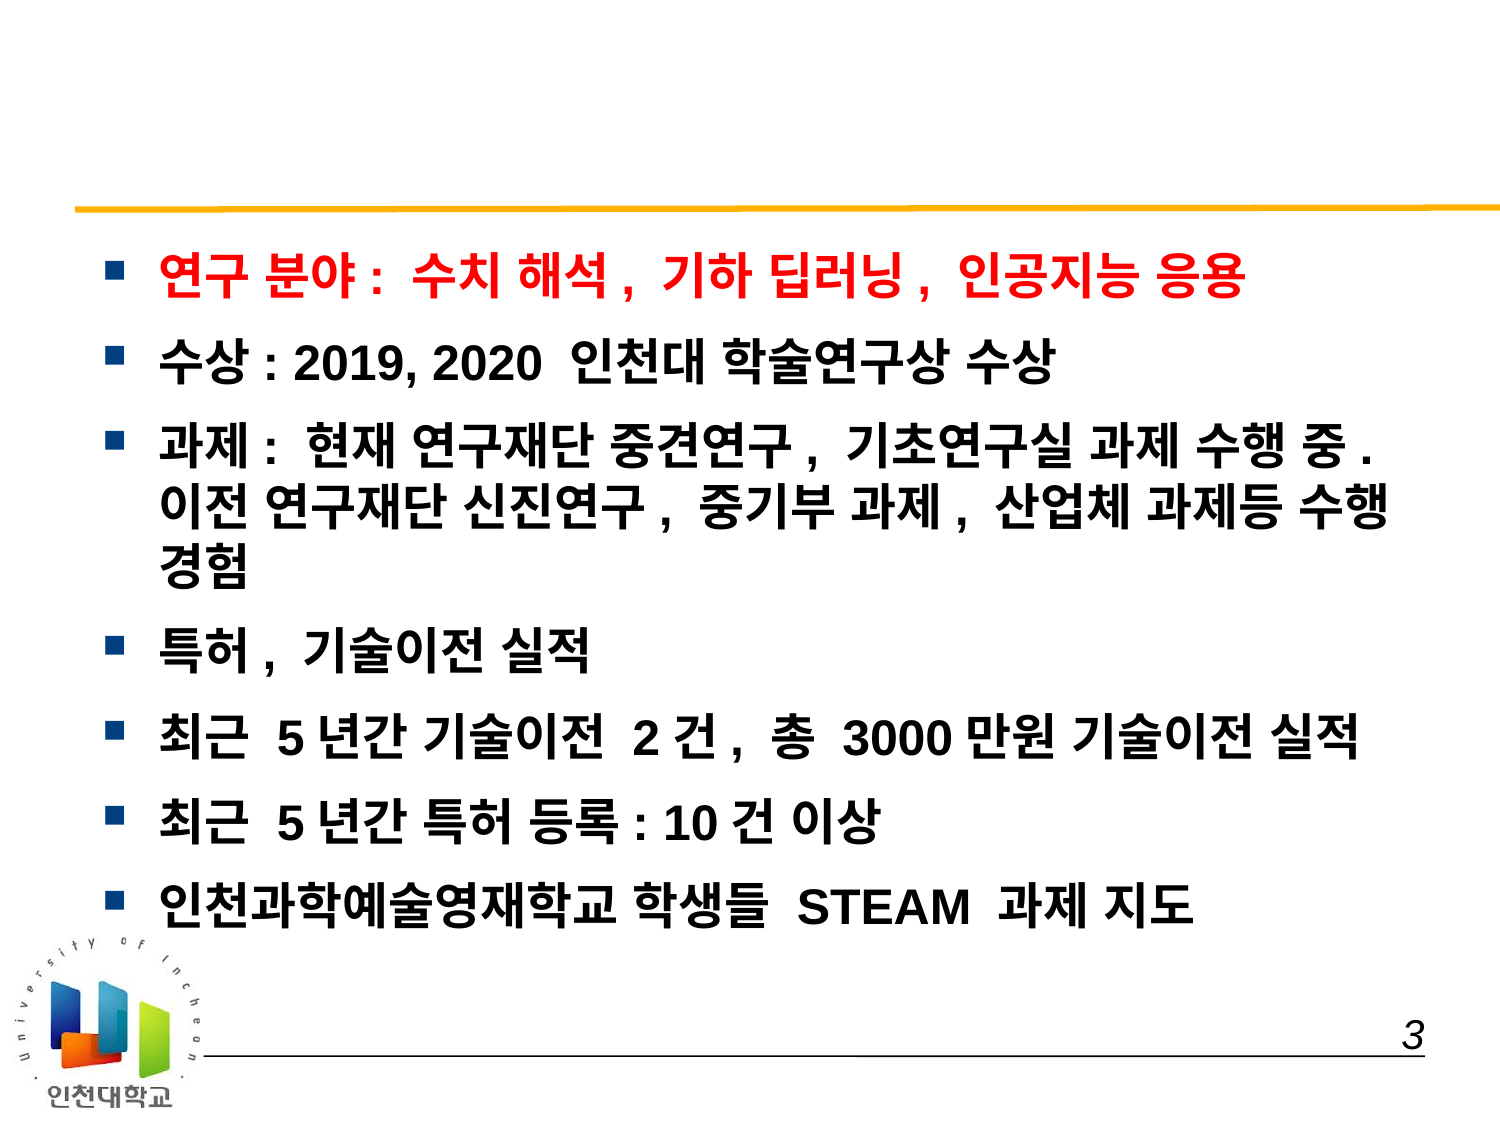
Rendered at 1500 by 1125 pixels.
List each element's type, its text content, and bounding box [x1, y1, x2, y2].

list 연구 분야: 수치 해석, 기하 딥러닝, 인공지능 응용 수상: 2019, 2020 인천대 학술연구상 수상 과제: 현재 연구재단 중견연구, 기초연구실 과제 수행 중. 이전 연구재단 신진연구, 중기부 과제, 산업체 과제등 수행 경험 특허, 기술이전 실적 최근 5년간 기술이전 2건, 총 3000만원 기술이전 실적 최근 5년간 특허 등록: 10건 이상 인천과학예술영재학교 학생들 STEAM 과제 지도 [87, 237, 1457, 919]
picture [14, 937, 200, 1108]
slide_number 3 [1112, 999, 1440, 1057]
